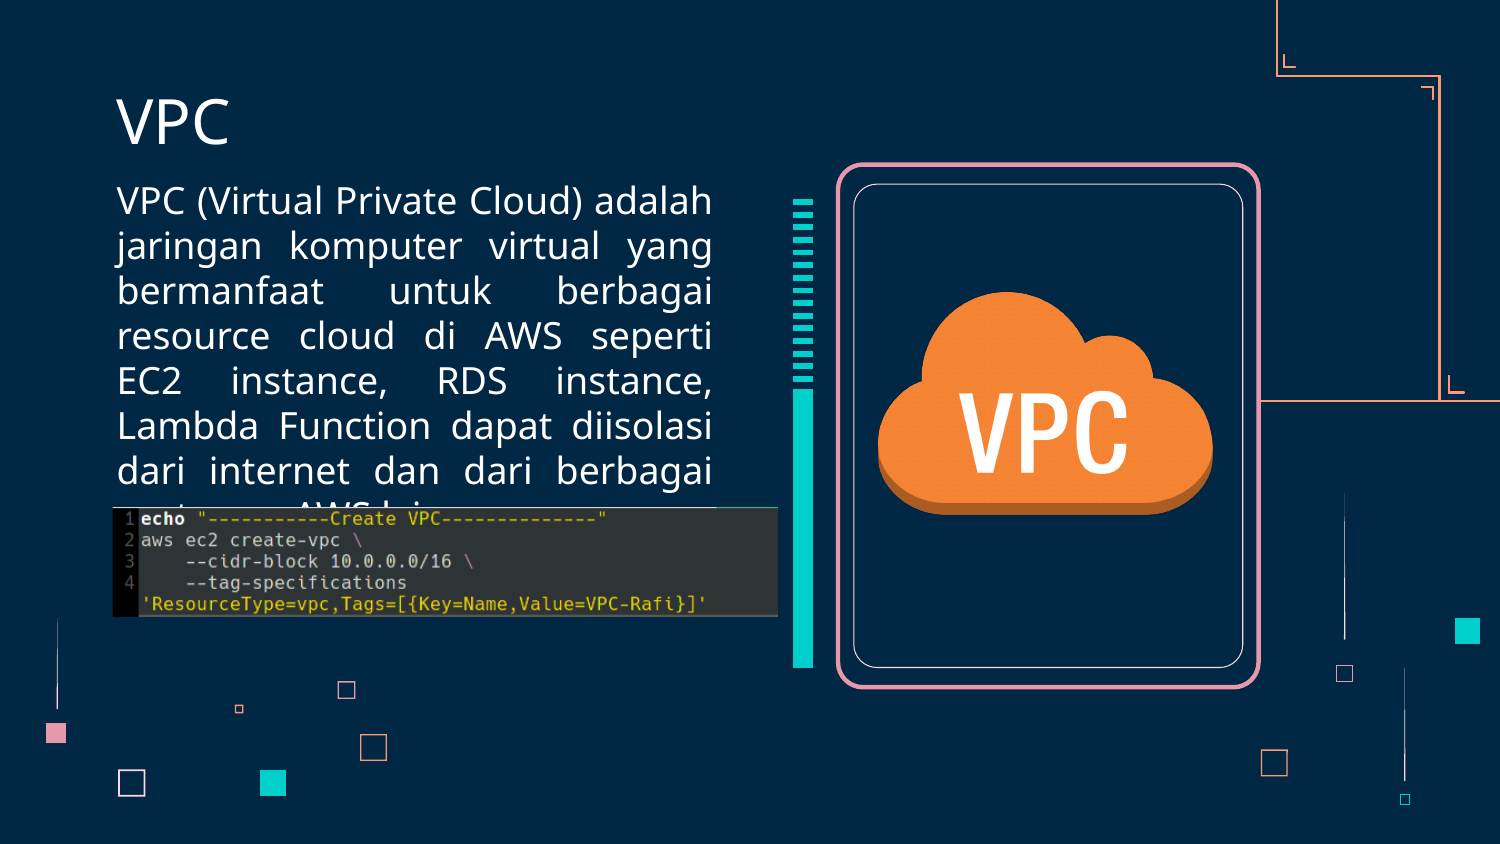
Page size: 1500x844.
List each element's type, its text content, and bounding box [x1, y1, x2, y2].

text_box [1260, 0, 1500, 402]
picture [112, 506, 779, 617]
title VPC [101, 67, 543, 163]
picture [875, 285, 1213, 515]
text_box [792, 162, 1262, 690]
list VPC (Virtual Private Cloud) adalah jaringan komputer virtual yang bermanfaat untuk berbagai resource cloud di AWS seperti EC2 instance, RDS instance, Lambda Function dapat diisolasi dari internet dan dari berbagai customer AWS lain. [101, 162, 729, 507]
